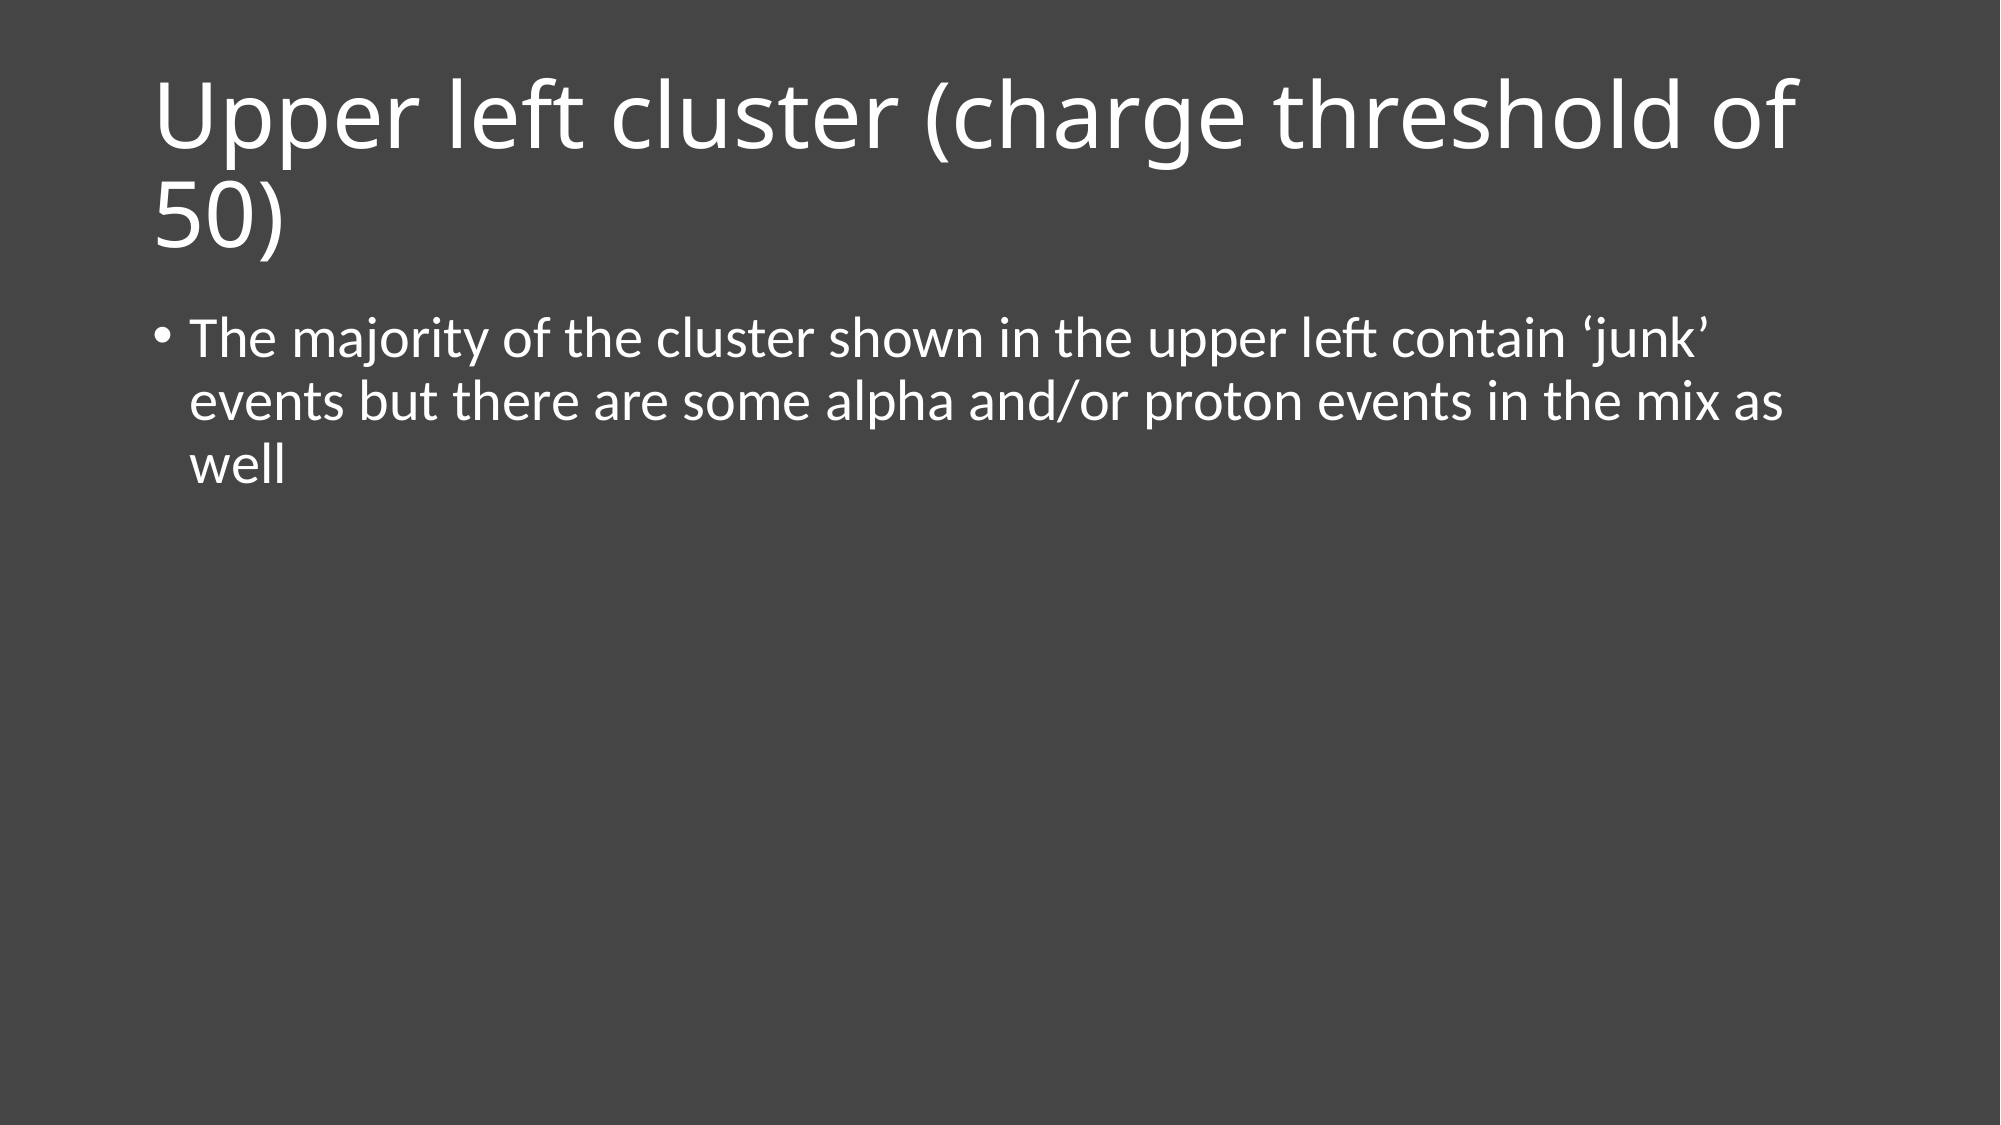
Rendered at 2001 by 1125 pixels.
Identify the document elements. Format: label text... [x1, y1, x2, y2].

list The majority of the cluster shown in the upper left contain ‘junk’ events but there are some alpha and/or proton events in the mix as well [137, 299, 1863, 1014]
title Upper left cluster (charge threshold of 50) [137, 59, 1863, 278]
